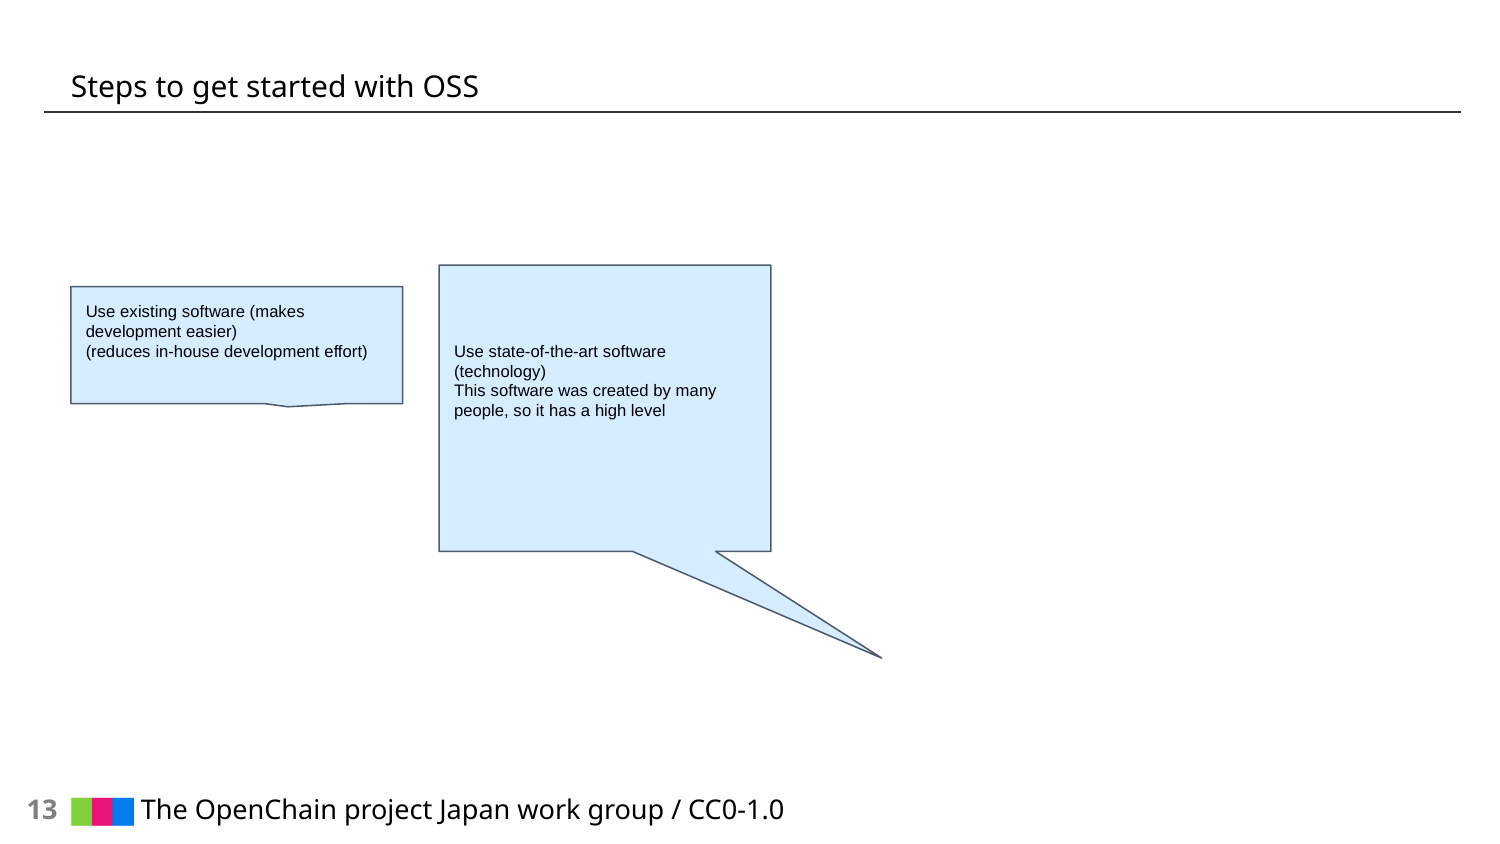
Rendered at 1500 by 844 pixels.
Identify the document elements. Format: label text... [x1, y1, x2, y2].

text_box Use existing software (makes development easier) (reduces in-house development effort) [70, 286, 403, 407]
title Steps to get started with OSS [70, 5, 1430, 104]
text_box Use state-of-the-art software (technology) This software was created by many people, so it has a high level [439, 265, 882, 659]
